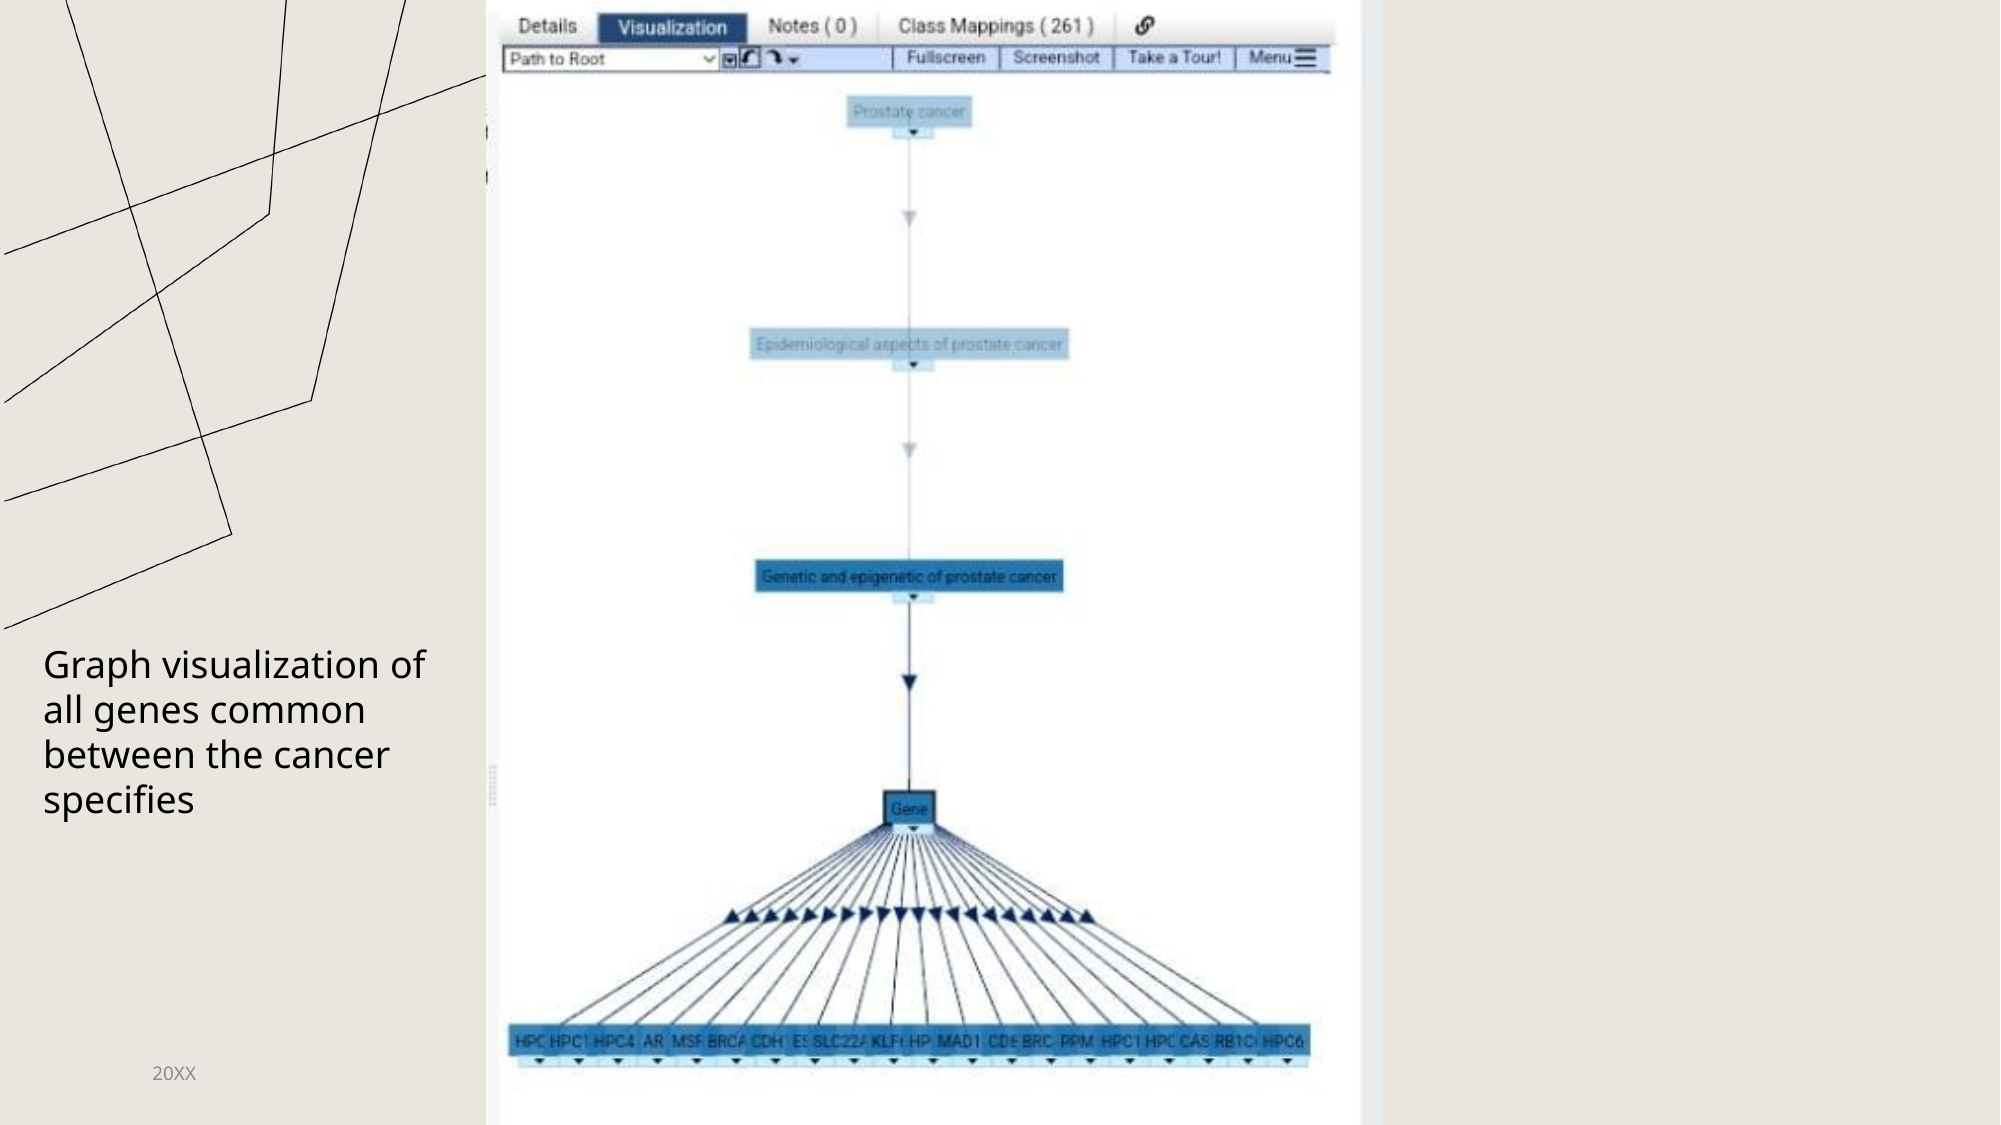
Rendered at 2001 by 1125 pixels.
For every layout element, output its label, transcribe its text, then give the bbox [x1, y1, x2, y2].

slide_number 20XX [137, 1042, 485, 1103]
text_box Graph visualization of all genes common between the cancer specifies [28, 634, 450, 829]
picture [4, 0, 1383, 1125]
